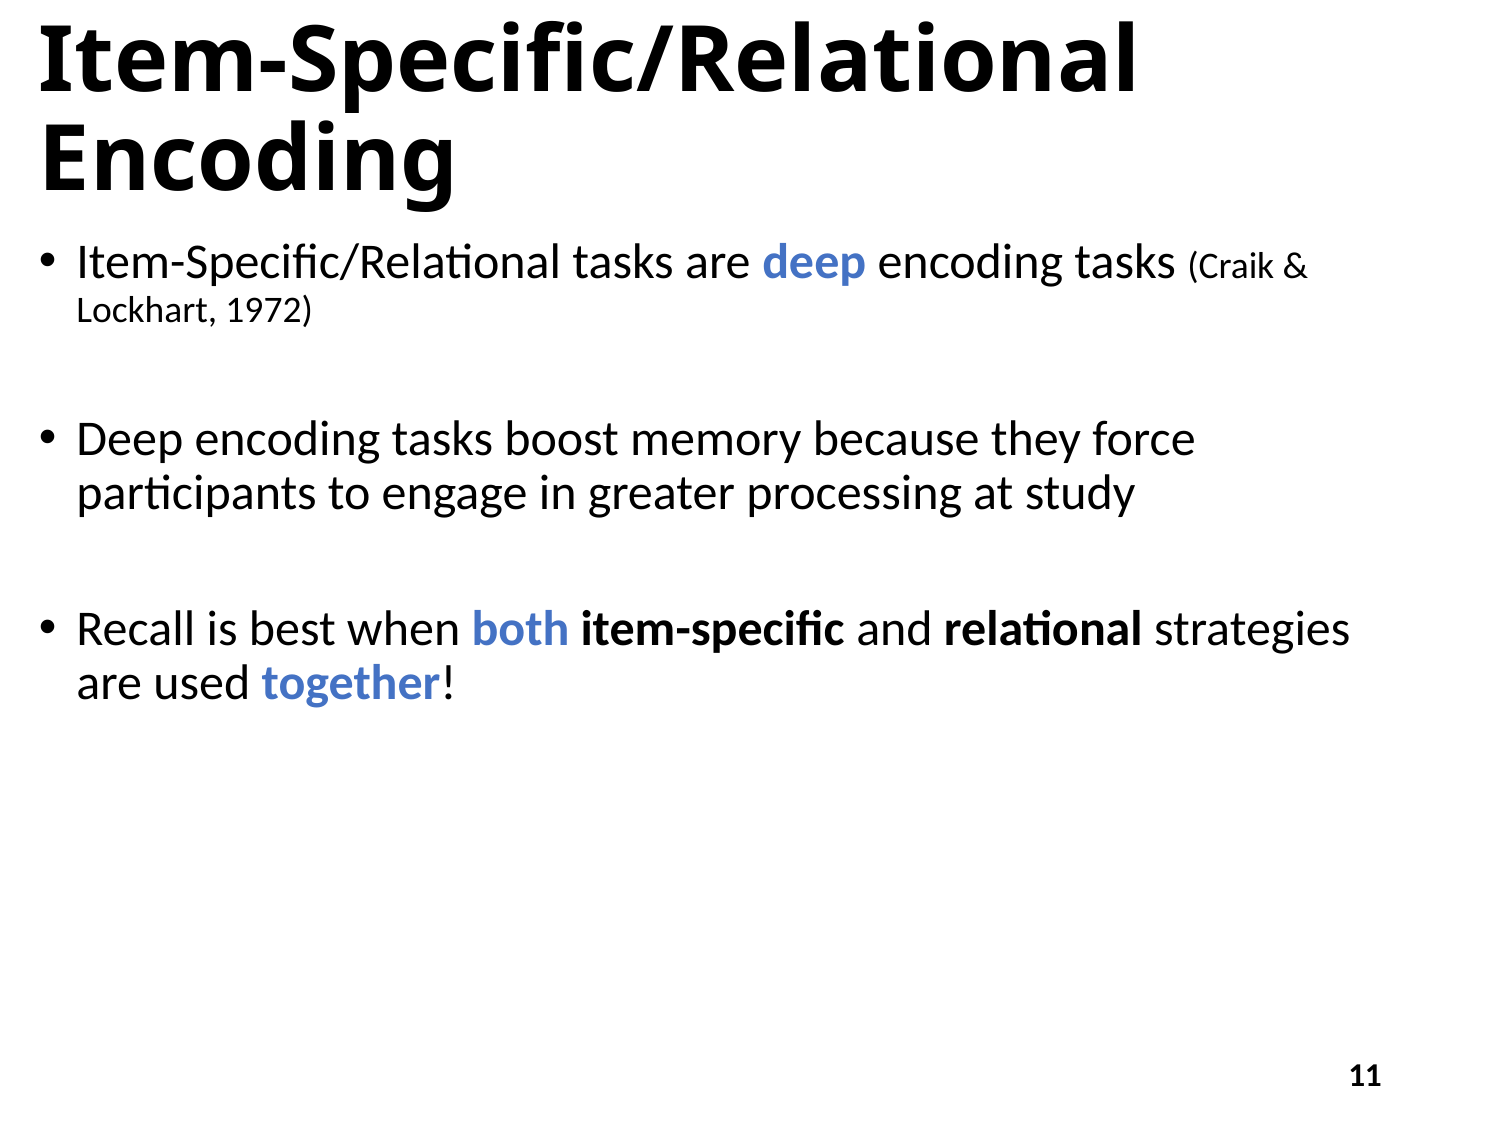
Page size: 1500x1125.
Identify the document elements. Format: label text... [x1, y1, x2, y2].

slide_number 11 [1059, 1042, 1397, 1103]
title Item-Specific/Relational Encoding [23, 3, 1318, 167]
list Item-Specific/Relational tasks are deep encoding tasks (Craik & Lockhart, 1972) Deep encoding tasks boost memory because they force participants to engage in greater processing at study Recall is best when both item-specific and relational strategies are used together! [23, 167, 1412, 882]
